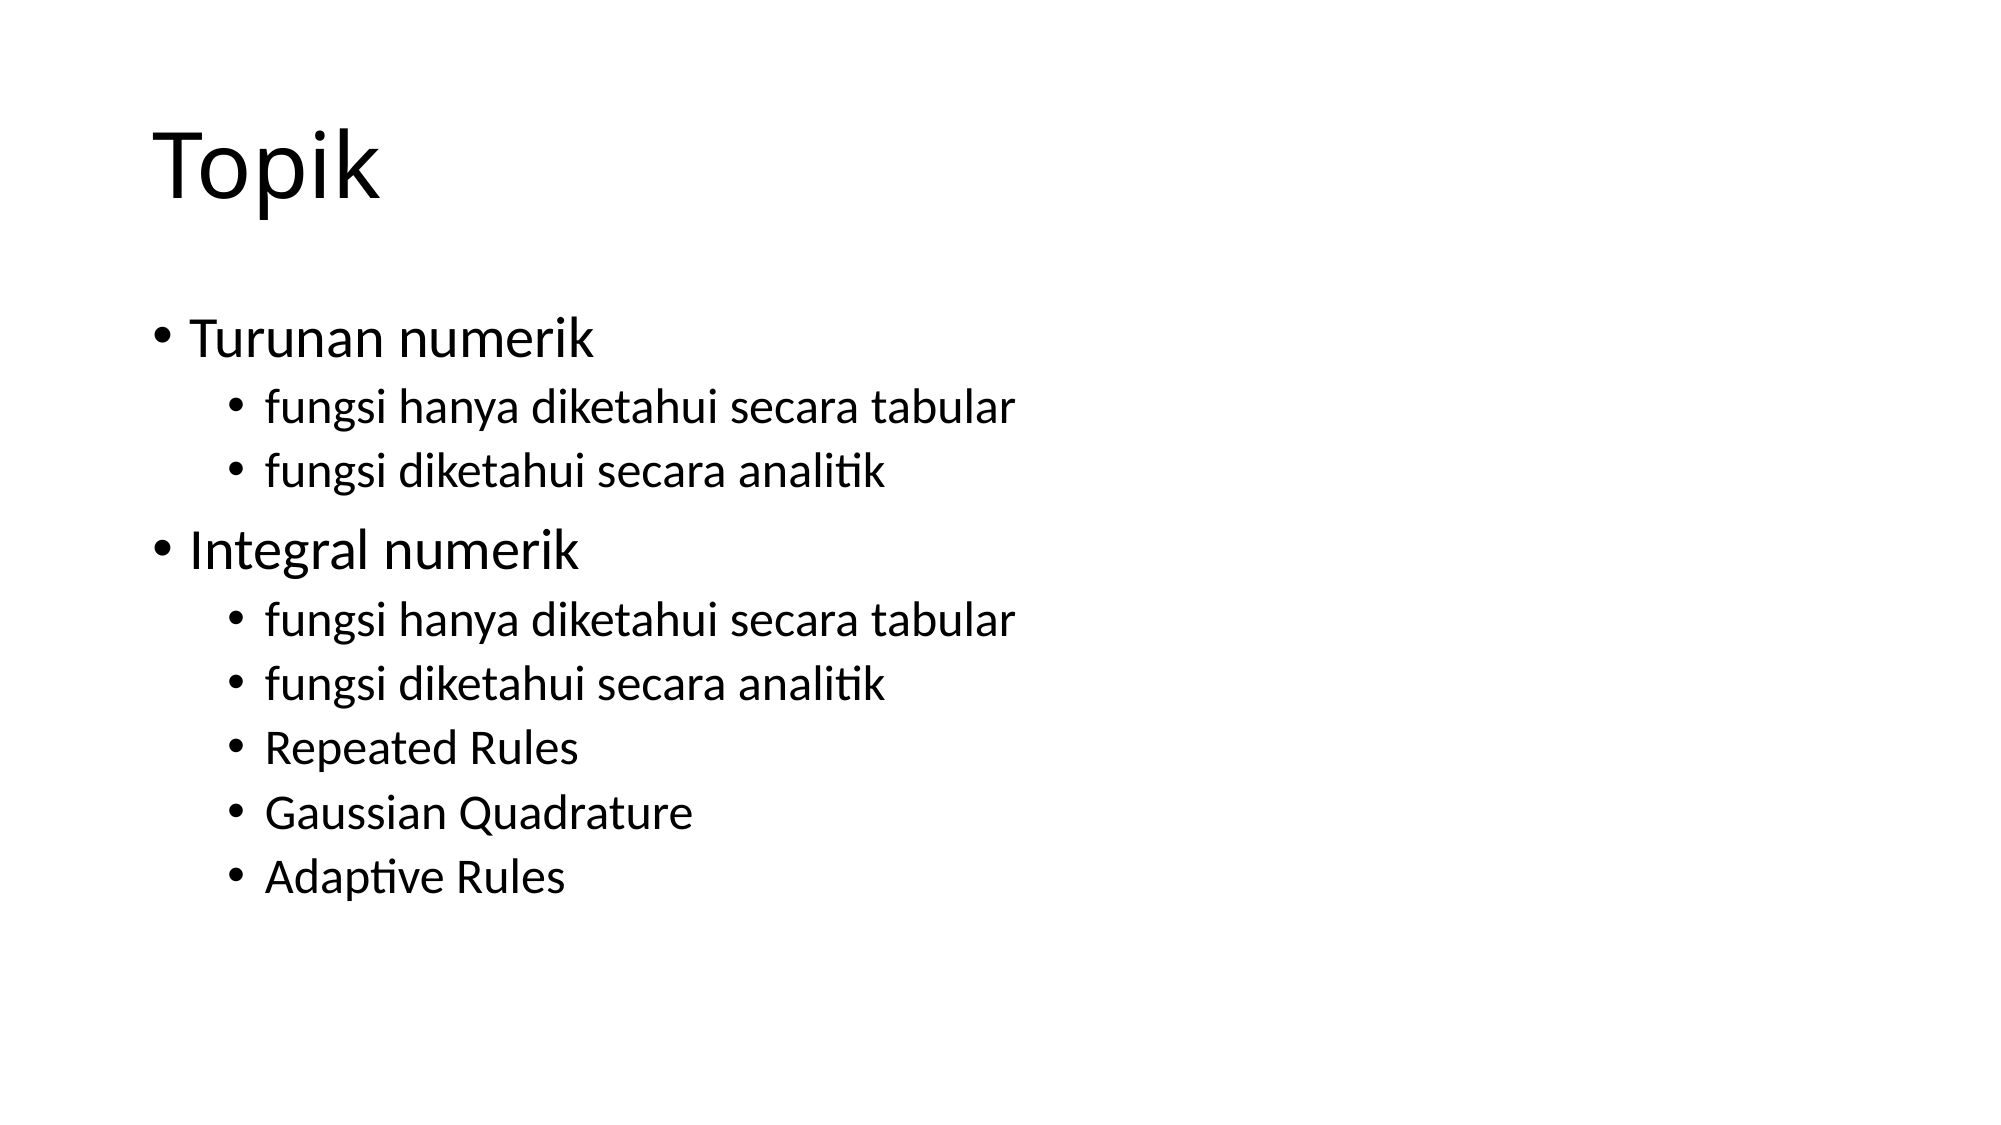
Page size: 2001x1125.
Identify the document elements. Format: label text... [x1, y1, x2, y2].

title Topik [137, 59, 1863, 278]
list Turunan numerik fungsi hanya diketahui secara tabular fungsi diketahui secara analitik Integral numerik fungsi hanya diketahui secara tabular fungsi diketahui secara analitik Repeated Rules Gaussian Quadrature Adaptive Rules [137, 299, 1863, 1014]
